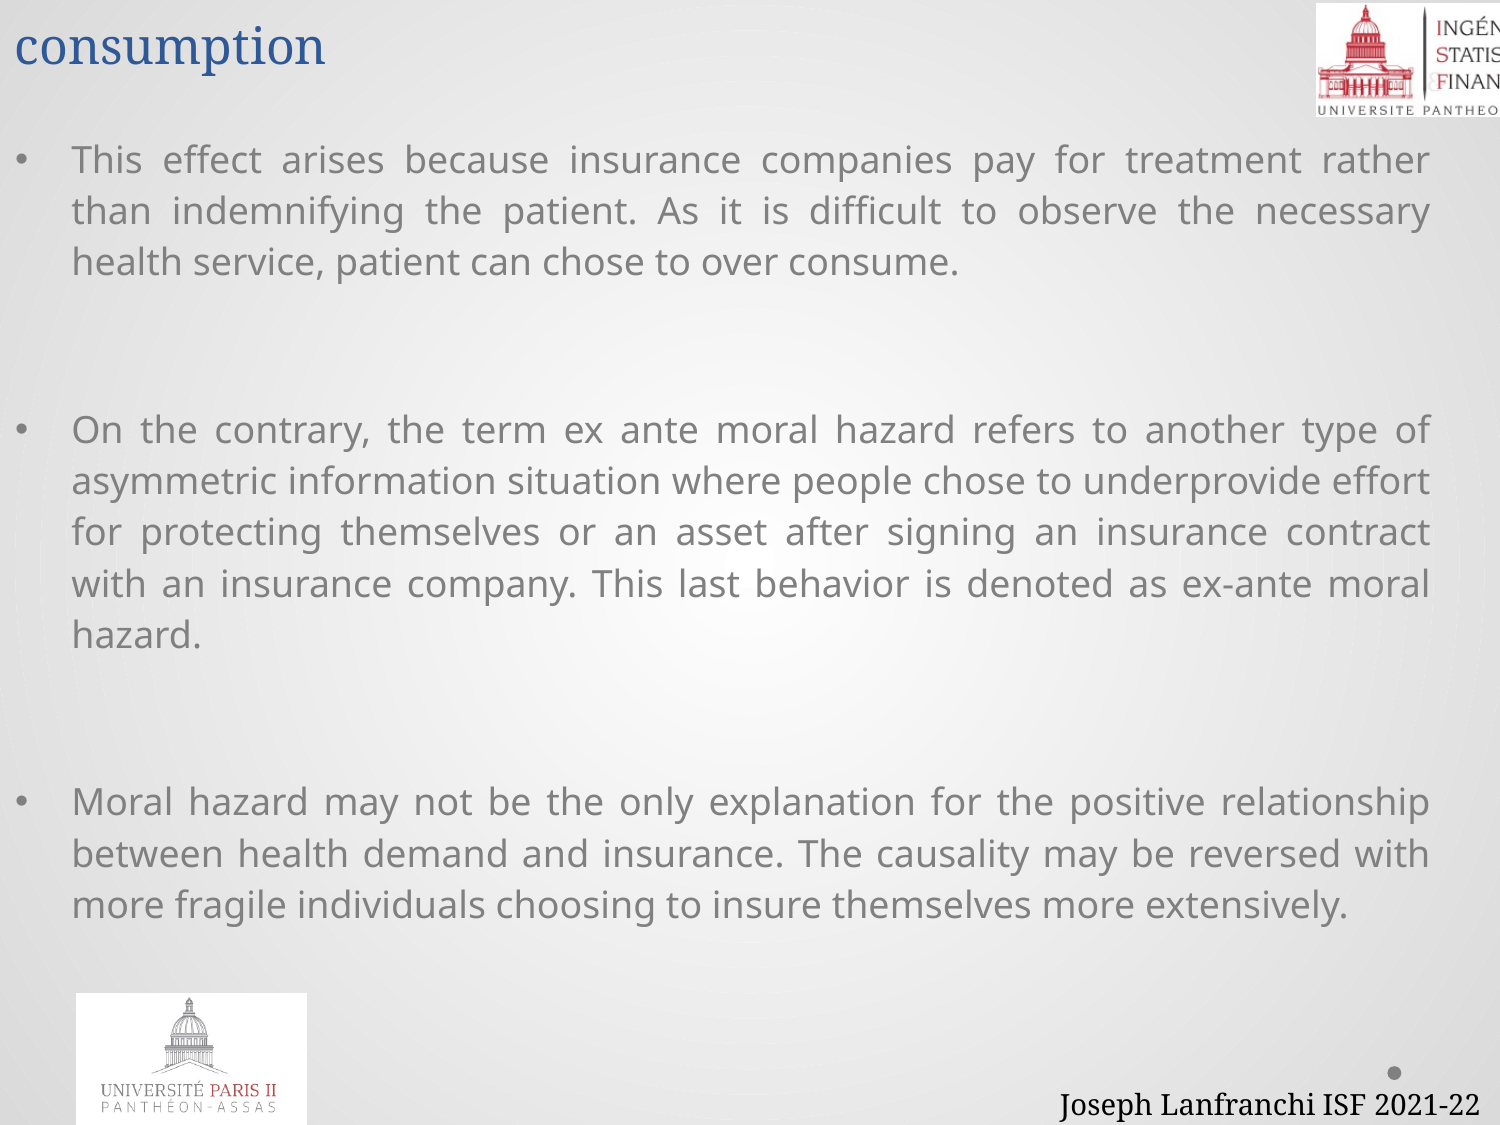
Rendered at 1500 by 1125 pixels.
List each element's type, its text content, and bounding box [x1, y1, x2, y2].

text_box Joseph Lanfranchi ISF 2021-22 [1045, 1078, 1500, 1125]
picture [76, 993, 308, 1125]
title The effect of insurance contracts on health consumption [0, 0, 1350, 82]
picture [1316, 3, 1500, 118]
list This effect arises because insurance companies pay for treatment rather than indemnifying the patient. As it is difficult to observe the necessary health service, patient can chose to over consume. On the contrary, the term ex ante moral hazard refers to another type of asymmetric information situation where people chose to underprovide effort for protecting themselves or an asset after signing an insurance contract with an insurance company. This last behavior is denoted as ex-ante moral hazard. Moral hazard may not be the only explanation for the positive relationship between health demand and insurance. The causality may be reversed with more fragile individuals choosing to insure themselves more extensively. [0, 121, 1447, 1113]
